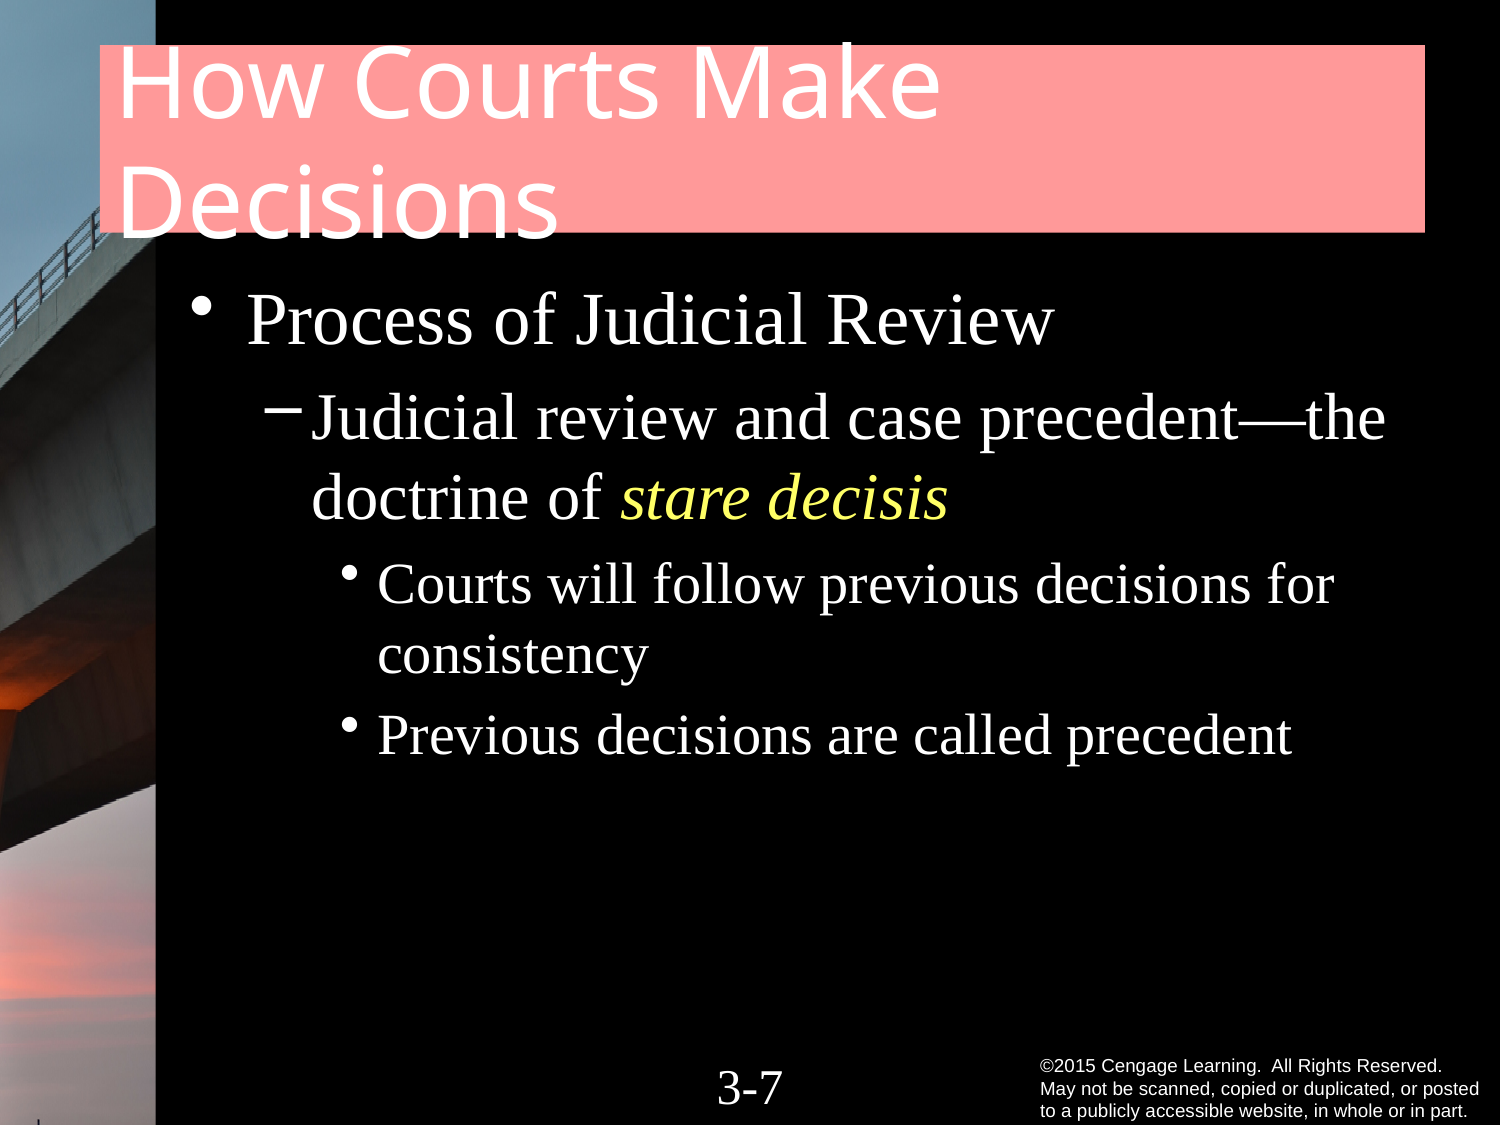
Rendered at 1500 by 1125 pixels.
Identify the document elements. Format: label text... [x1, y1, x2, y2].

picture [0, 0, 155, 1125]
slide_number 3-6 [574, 1046, 926, 1125]
list Process of Judicial Review Judicial review and case precedent—the doctrine of stare decisis Courts will follow previous decisions for consistency Previous decisions are called precedent [174, 262, 1425, 1005]
title How Courts Make Decisions [99, 44, 1426, 233]
